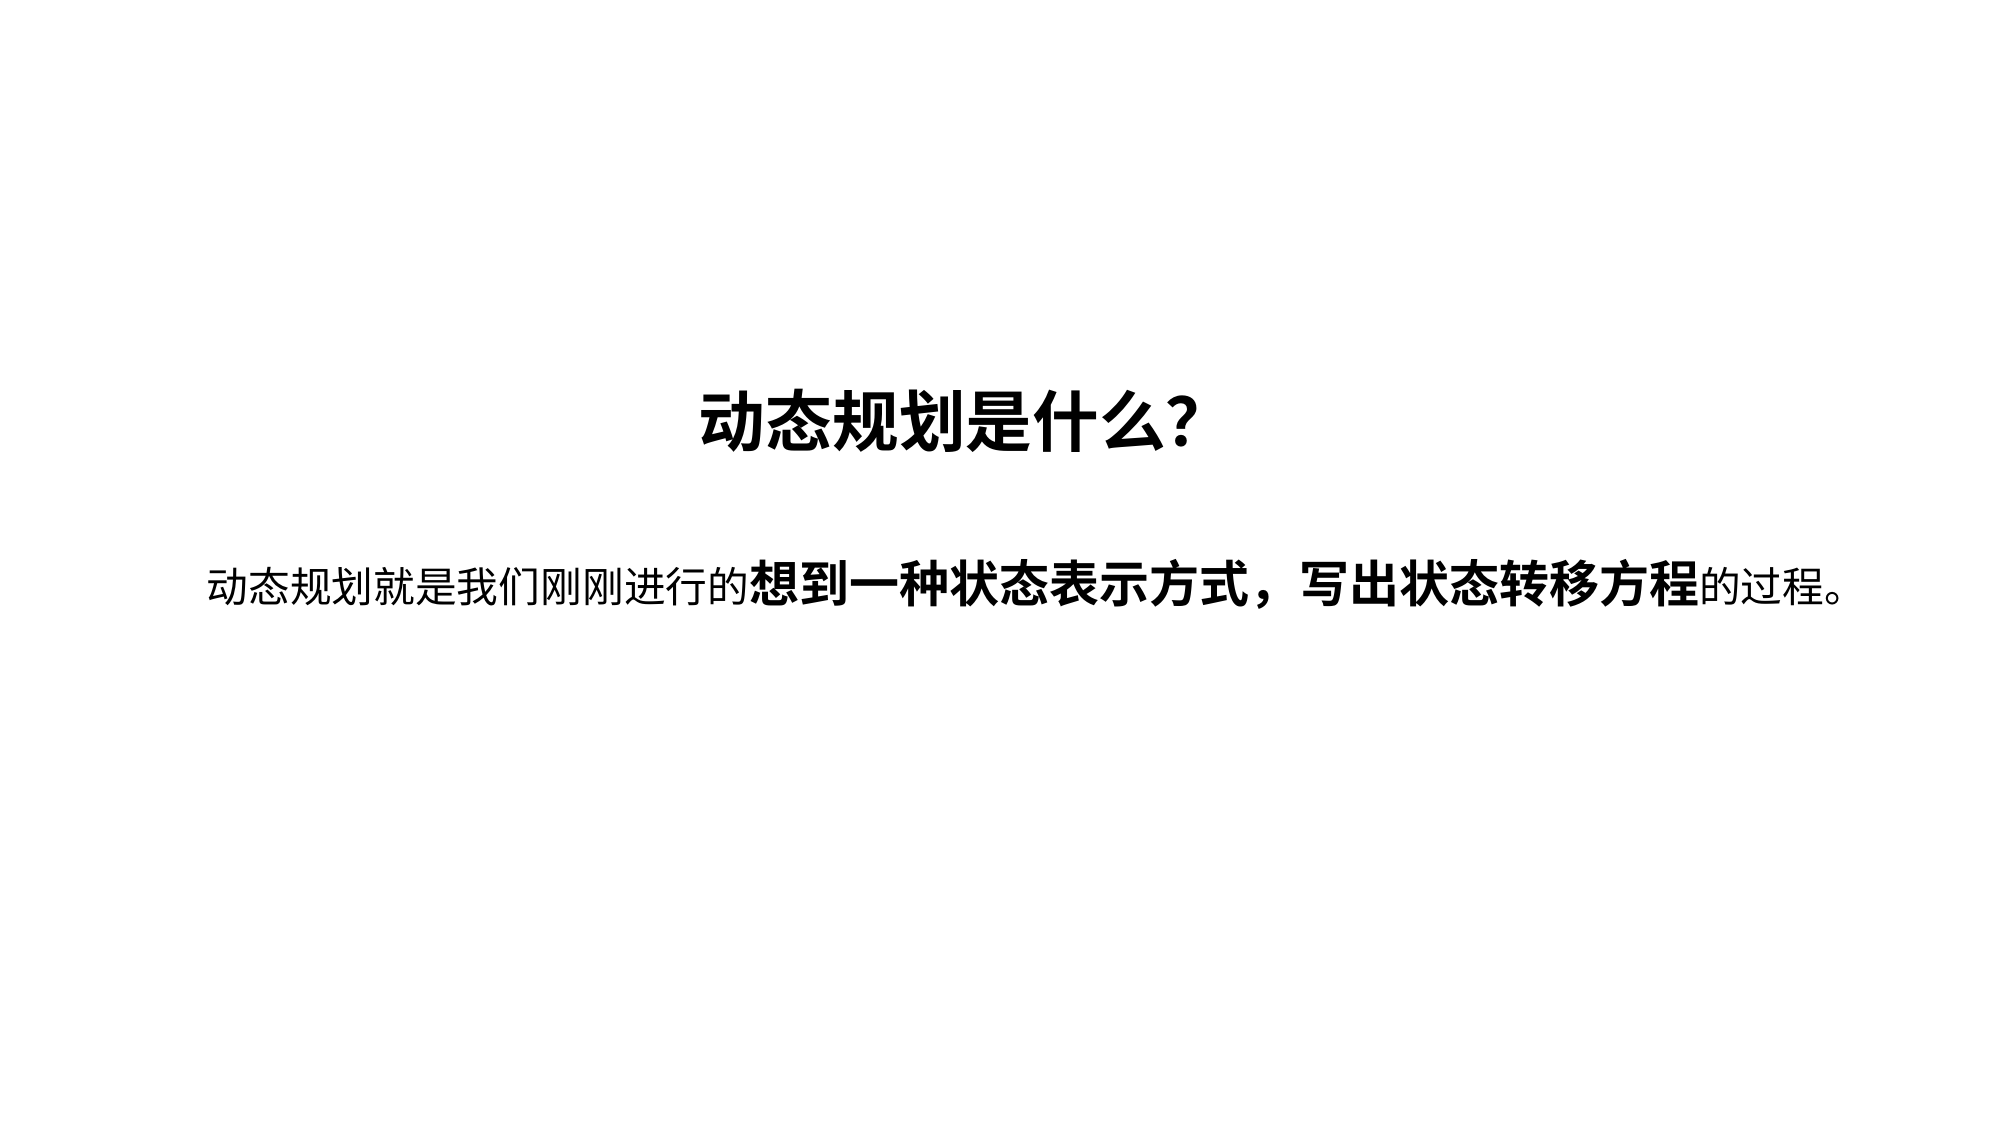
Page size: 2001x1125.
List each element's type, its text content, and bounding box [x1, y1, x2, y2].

text_box 动态规划是什么？ [684, 372, 1248, 468]
text_box 动态规划就是我们刚刚进行的想到一种状态表示方式，写出状态转移方程的过程。 [191, 545, 1882, 621]
